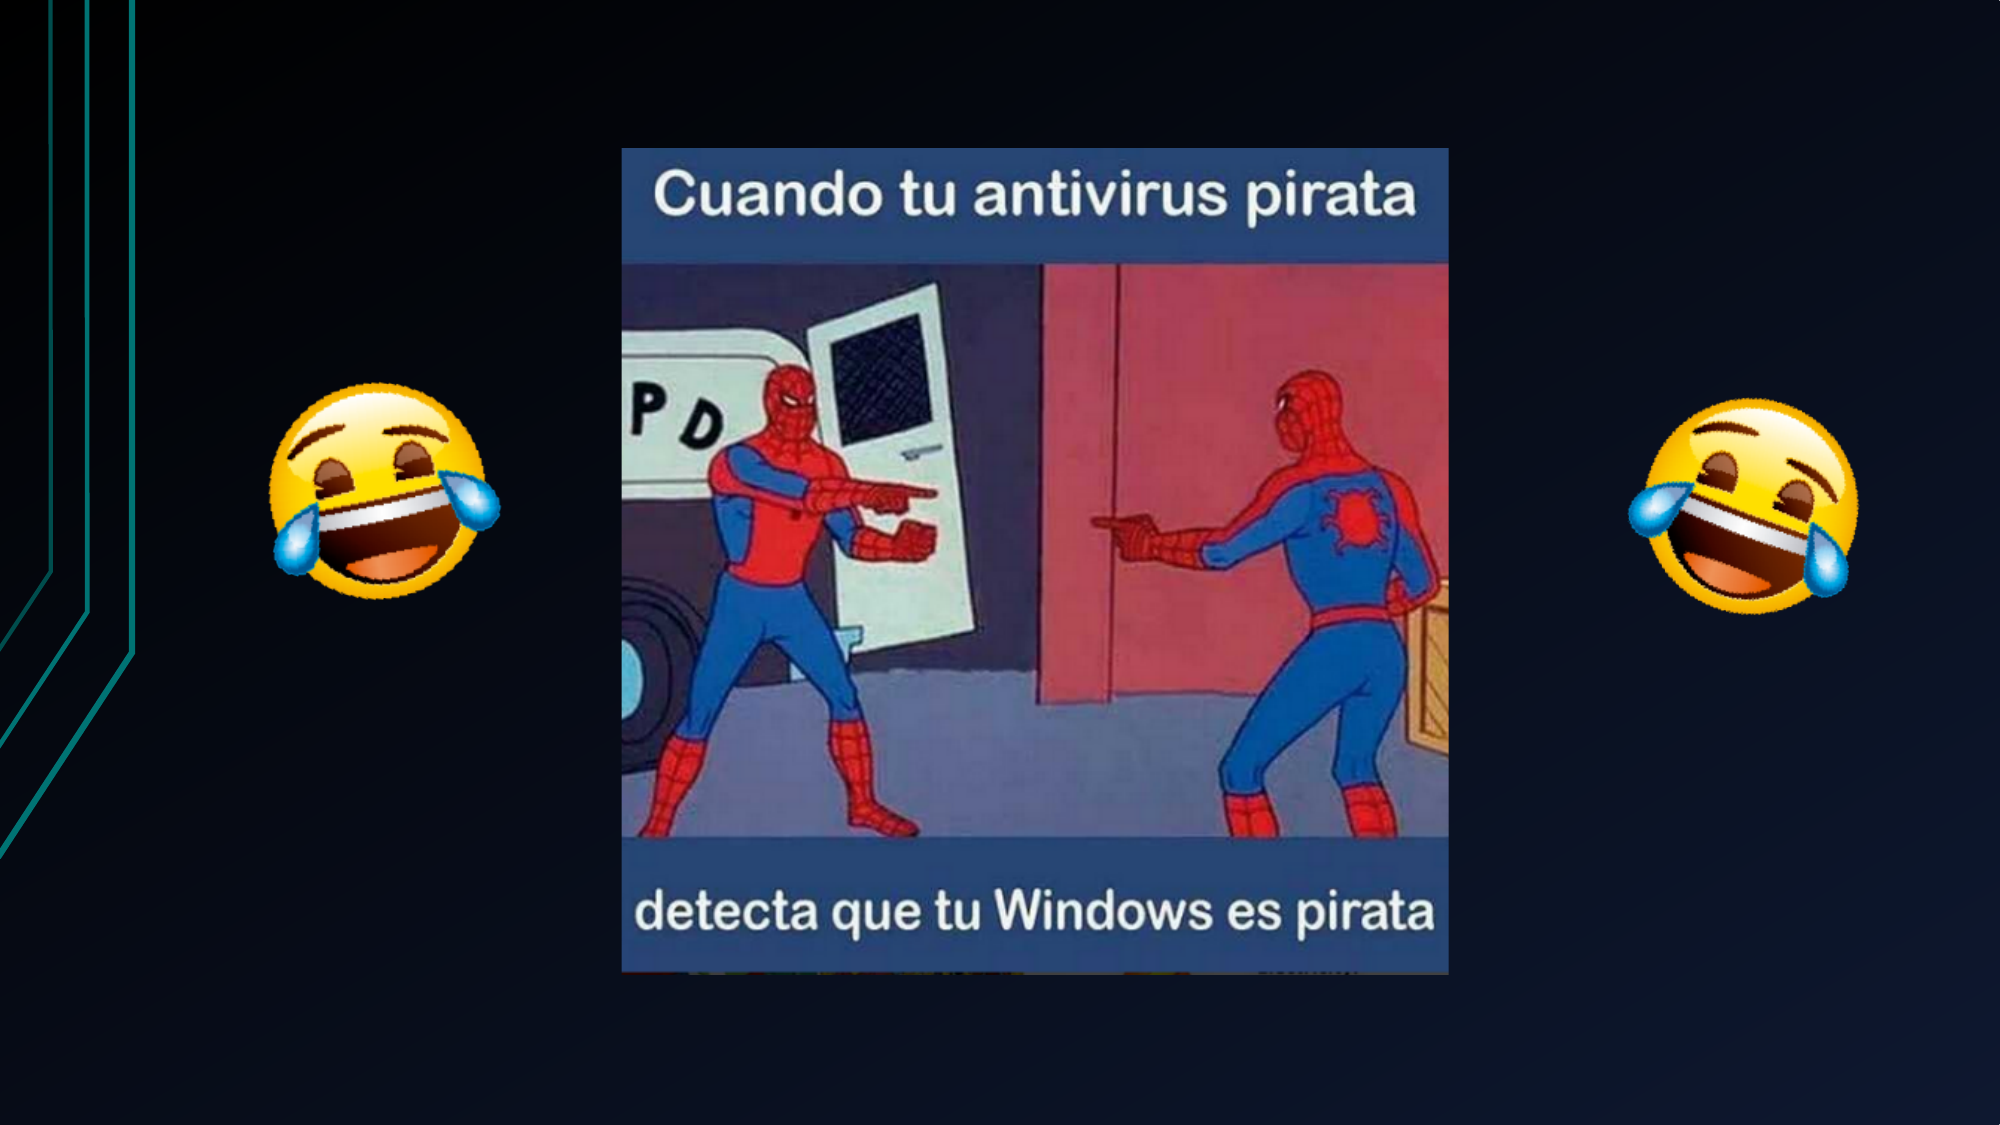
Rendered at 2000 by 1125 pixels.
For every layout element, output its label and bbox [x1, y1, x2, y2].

list [621, 148, 1449, 975]
picture [231, 343, 526, 638]
picture [1591, 343, 1915, 669]
title [199, 45, 1900, 246]
